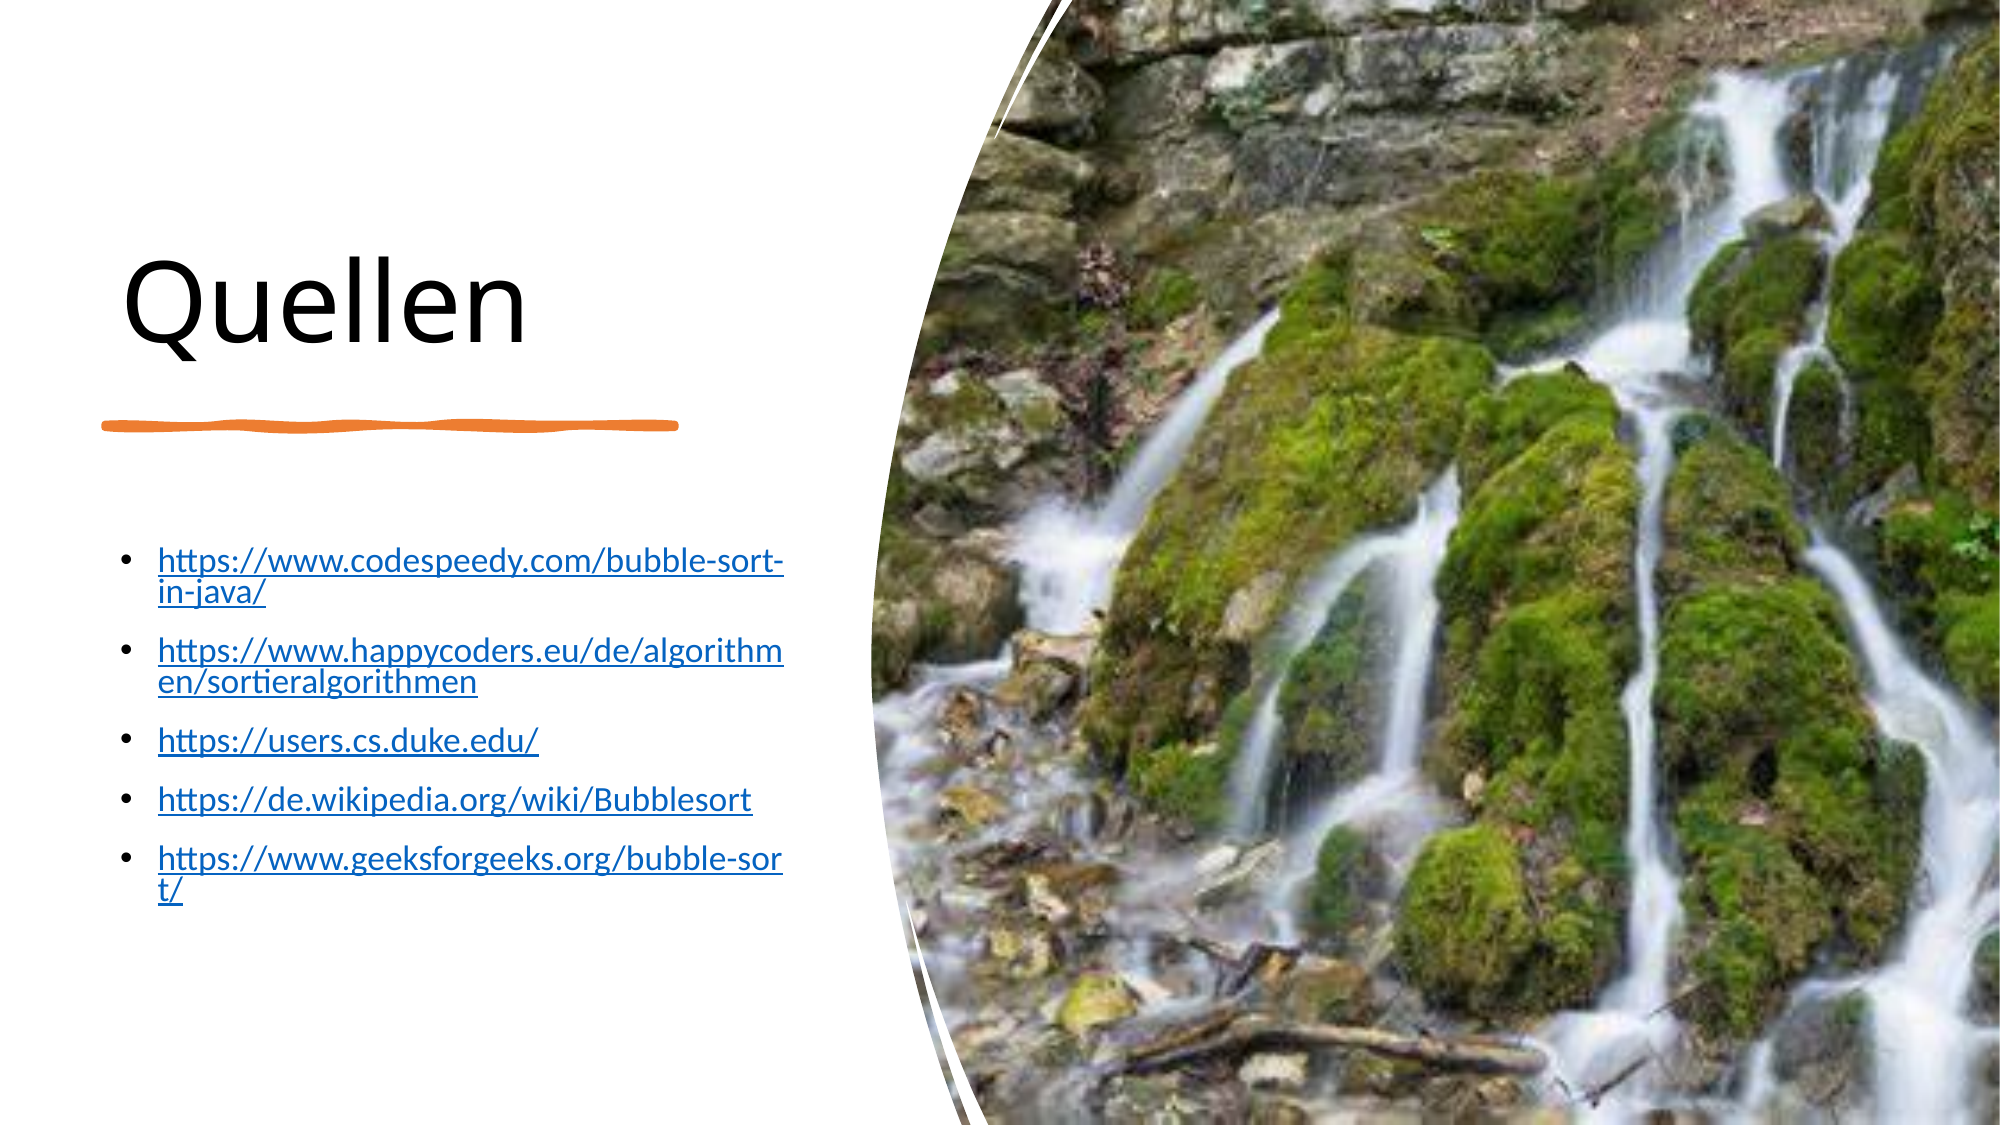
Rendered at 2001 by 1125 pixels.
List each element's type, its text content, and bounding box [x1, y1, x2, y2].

title Quellen [105, 53, 822, 375]
text_box [0, 0, 871, 1125]
list https://www.codespeedy.com/bubble-sort-in-java/ https://www.happycoders.eu/de/algorithmen/sortieralgorithmen https://users.cs.duke.edu/ https://de.wikipedia.org/wiki/Bubblesort https://www.geeksforgeeks.org/bubble-sort/ [105, 471, 802, 1016]
picture [871, 0, 2000, 1125]
text_box [103, 421, 676, 431]
